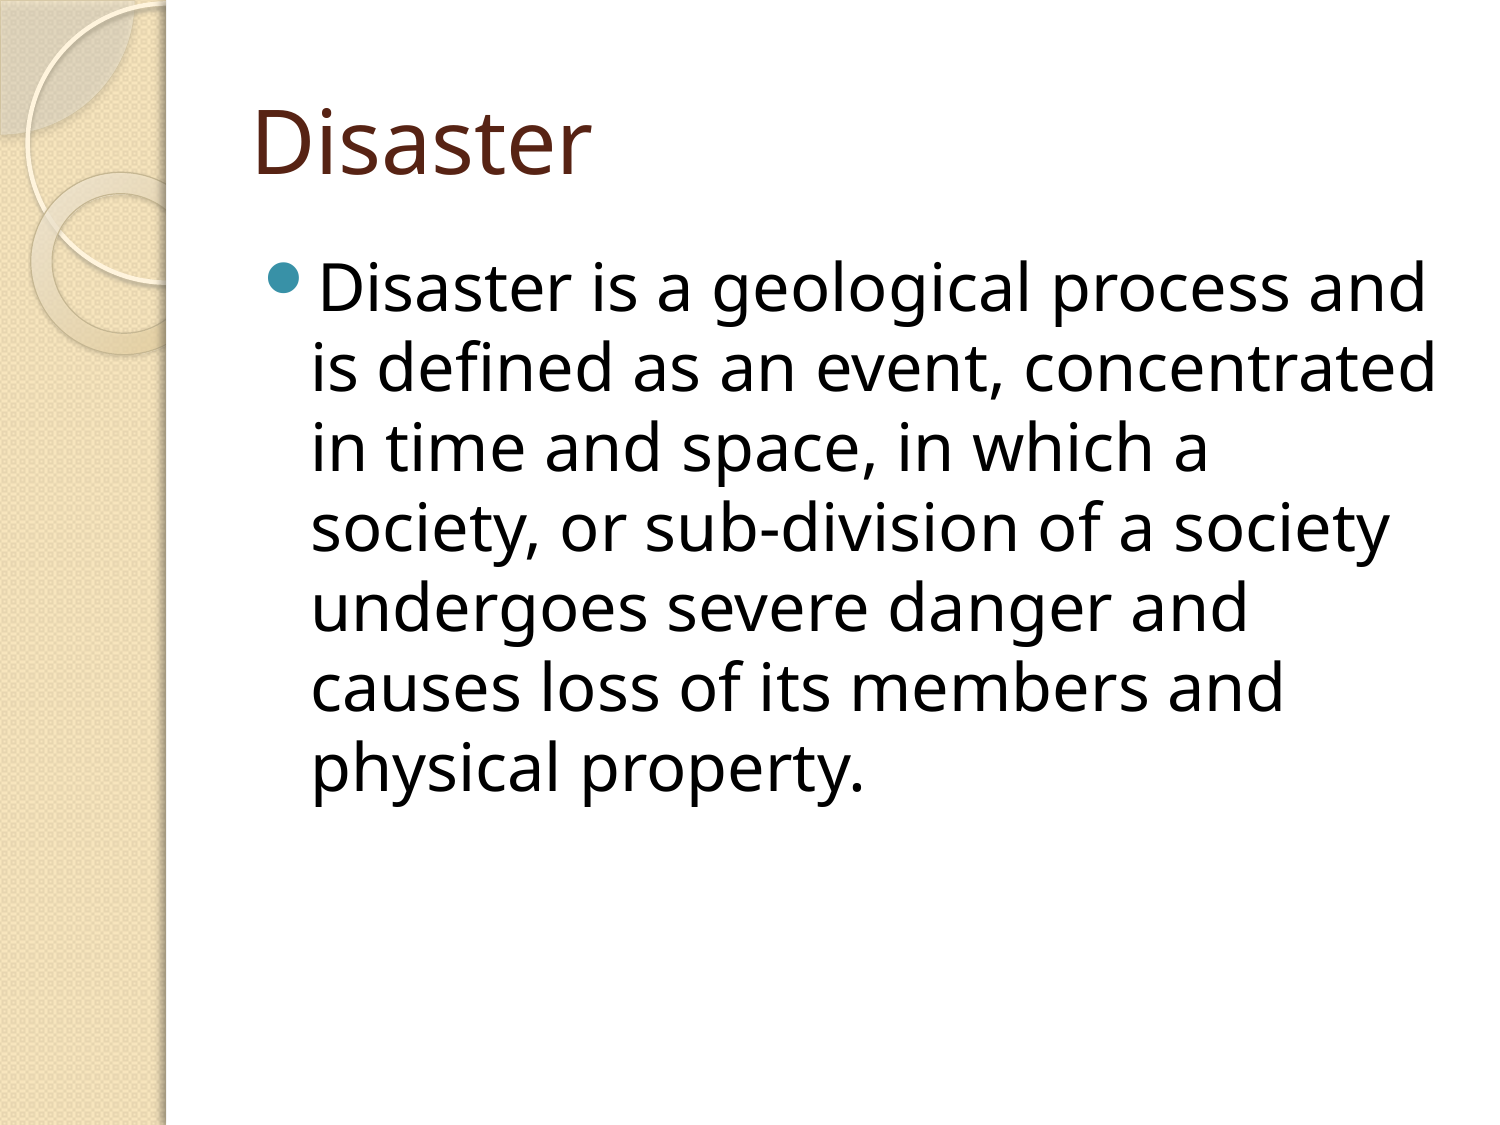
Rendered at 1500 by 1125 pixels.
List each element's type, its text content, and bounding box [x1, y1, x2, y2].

list Disaster is a geological process and is defined as an event, concentrated in time and space, in which a society, or sub-division of a society undergoes severe danger and causes loss of its members and physical property. [235, 237, 1466, 1025]
title Disaster [235, 45, 1466, 233]
